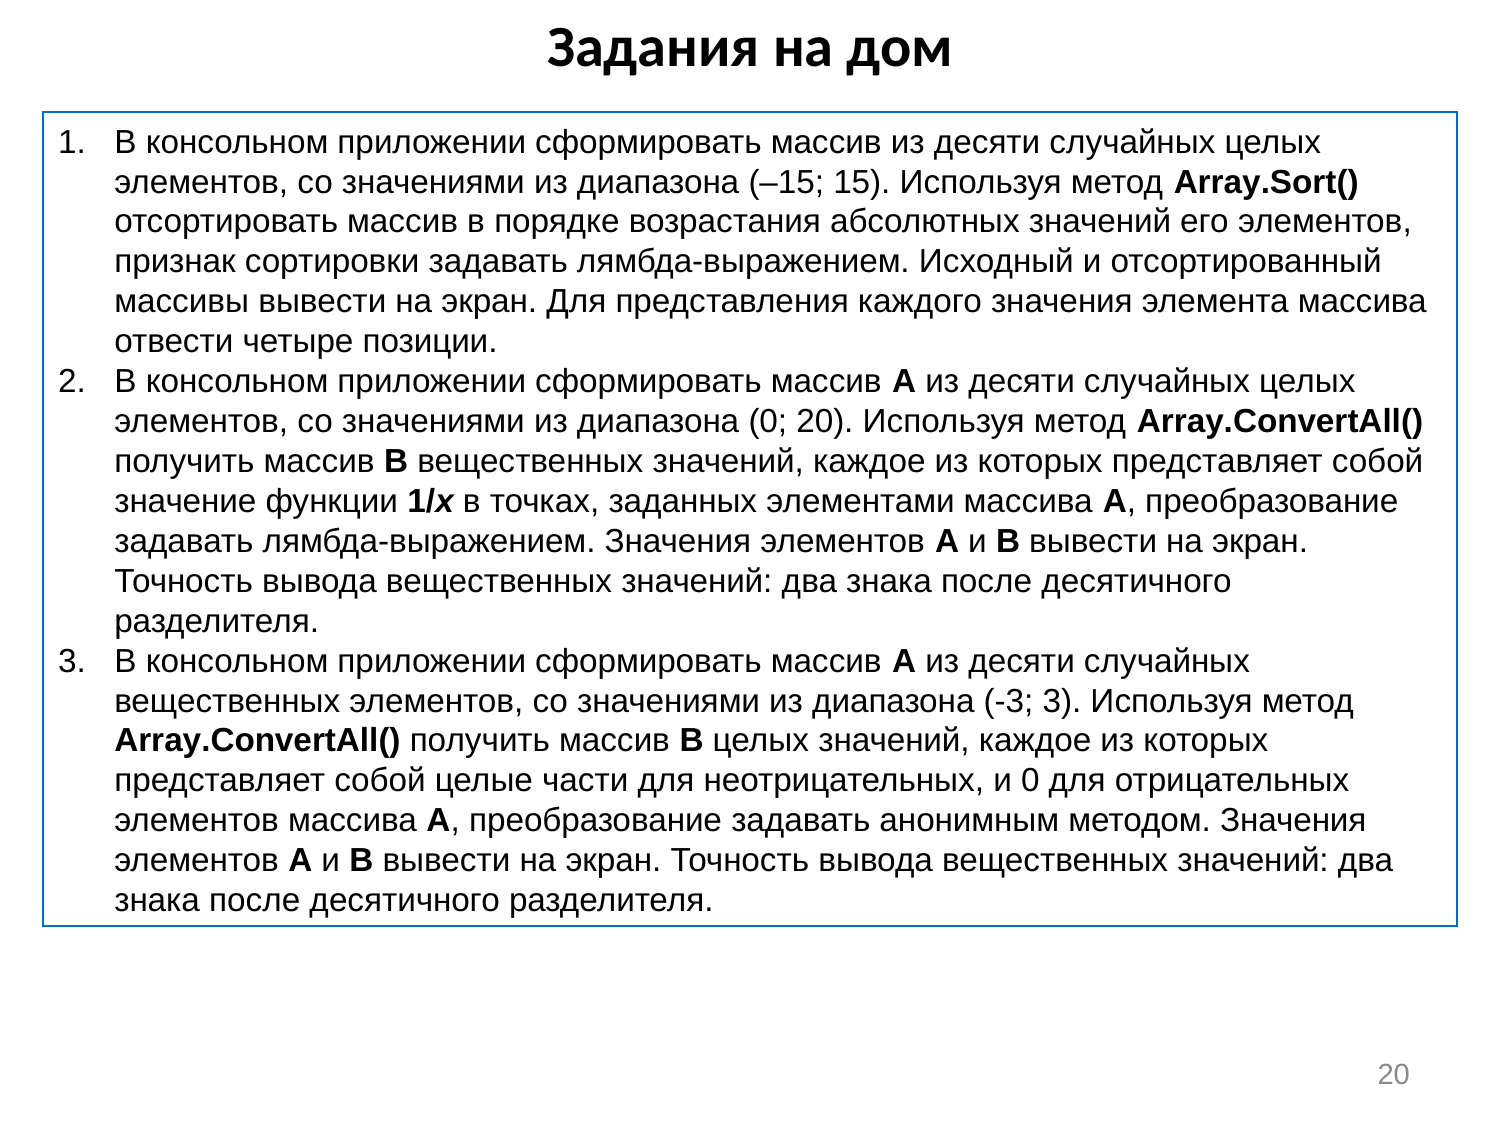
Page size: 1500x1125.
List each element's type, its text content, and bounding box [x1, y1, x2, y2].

slide_number 20 [1074, 1042, 1425, 1103]
text_box В консольном приложении сформировать массив из десяти случайных целых элементов, со значениями из диапазона (–15; 15). Используя метод Array.Sort() отсортировать массив в порядке возрастания абсолютных значений его элементов, признак сортировки задавать лямбда-выражением. Исходный и отсортированный массивы вывести на экран. Для представления каждого значения элемента массива отвести четыре позиции. В консольном приложении сформировать массив A из десяти случайных целых элементов, со значениями из диапазона (0; 20). Используя метод Array.ConvertAll() получить массив B вещественных значений, каждое из которых представляет собой значение функции 1/x в точках, заданных элементами массива A, преобразование задавать лямбда-выражением. Значения элементов A и B вывести на экран. Точность вывода вещественных значений: два знака после десятичного разделителя. В консольном приложении сформировать массив A из десяти случайных вещественных элементов, со значениями из диапазона (-3; 3). Используя метод Array.ConvertAll() получить массив B целых значений, каждое из которых представляет собой целые части для неотрицательных, и 0 для отрицательных элементов массива A, преобразование задавать анонимным методом. Значения элементов A и B вывести на экран. Точность вывода вещественных значений: два знака после десятичного разделителя. [43, 112, 1457, 926]
title Задания на дом [75, 0, 1425, 86]
